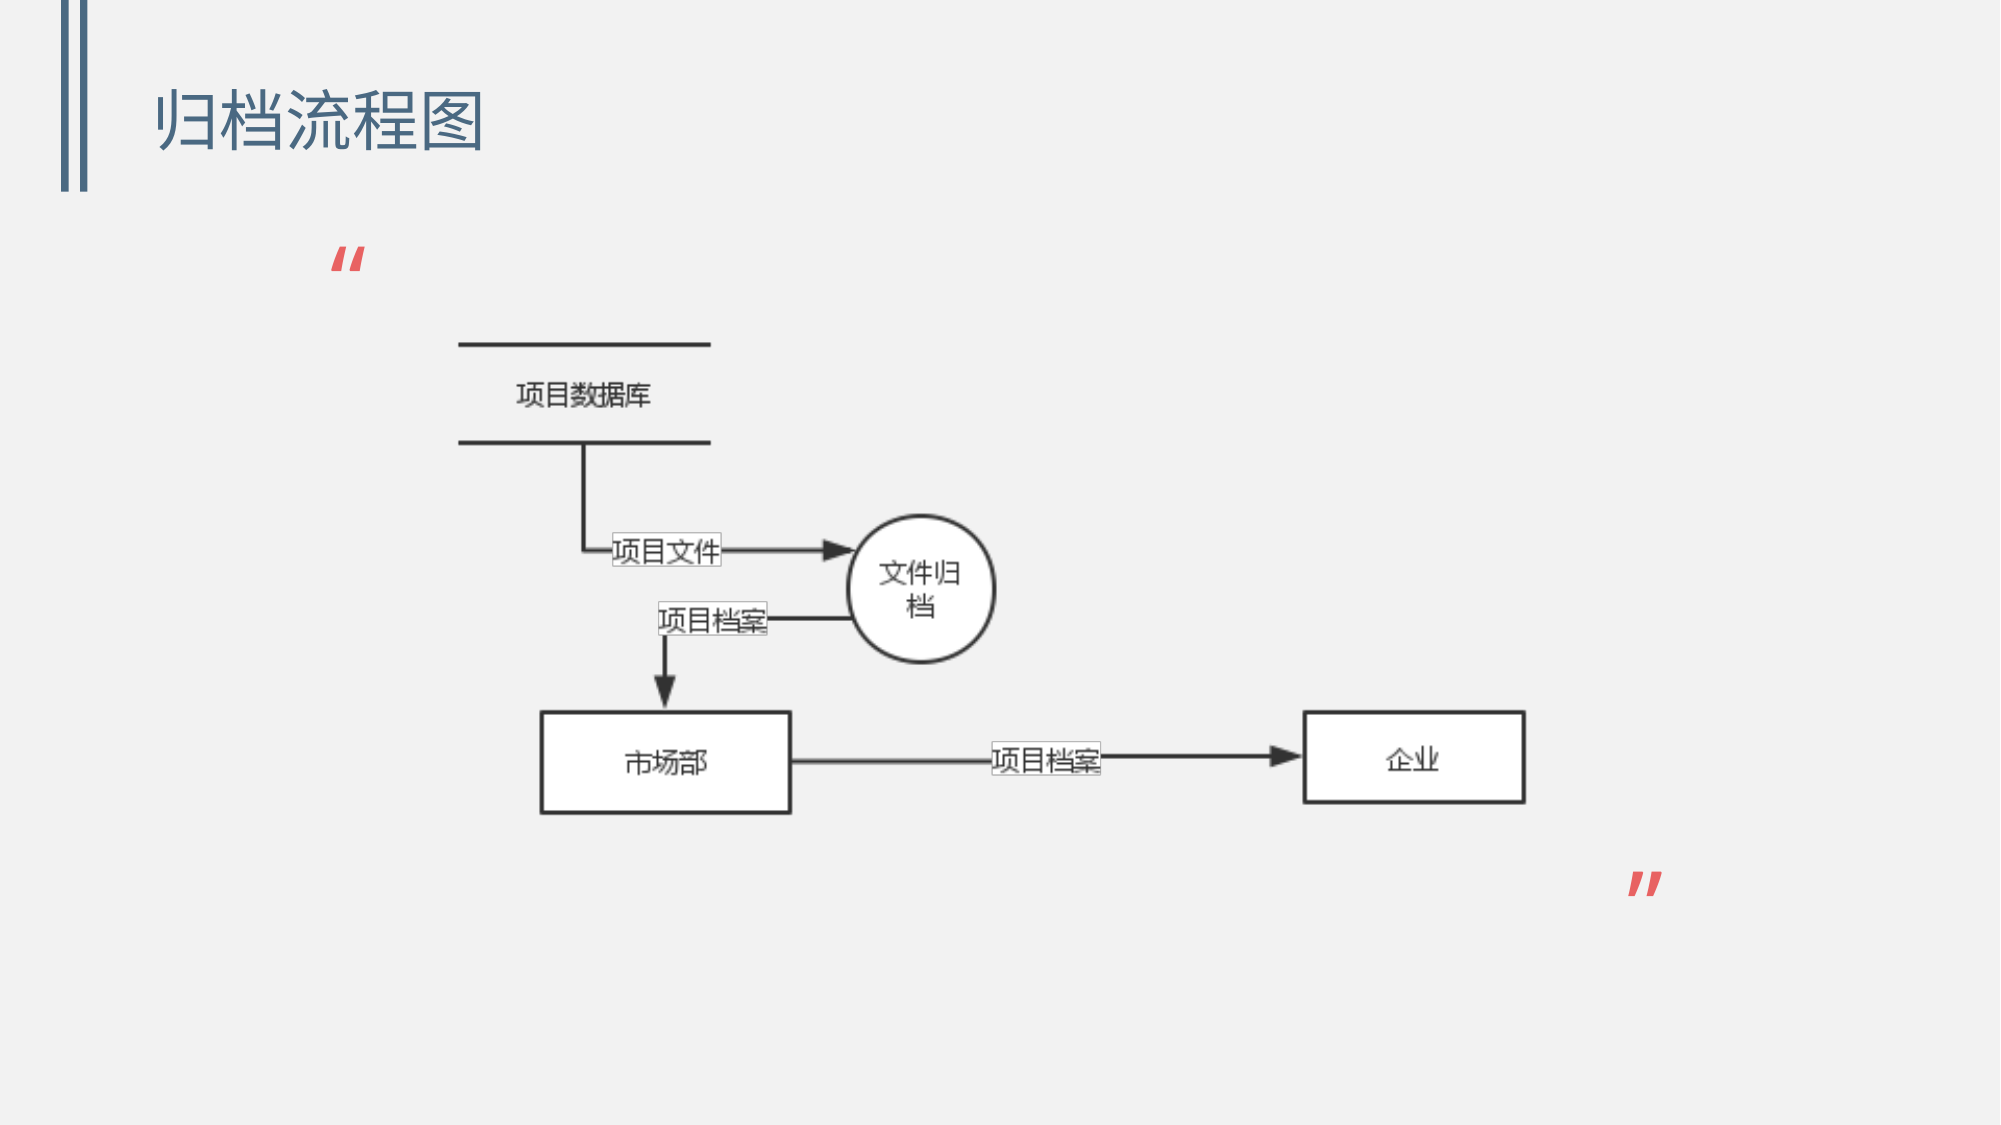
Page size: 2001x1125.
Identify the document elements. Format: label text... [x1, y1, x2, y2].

text_box ” [1590, 835, 1700, 971]
picture [361, 245, 1591, 880]
text_box “ [293, 211, 404, 346]
title 归档流程图 [137, 64, 1863, 184]
